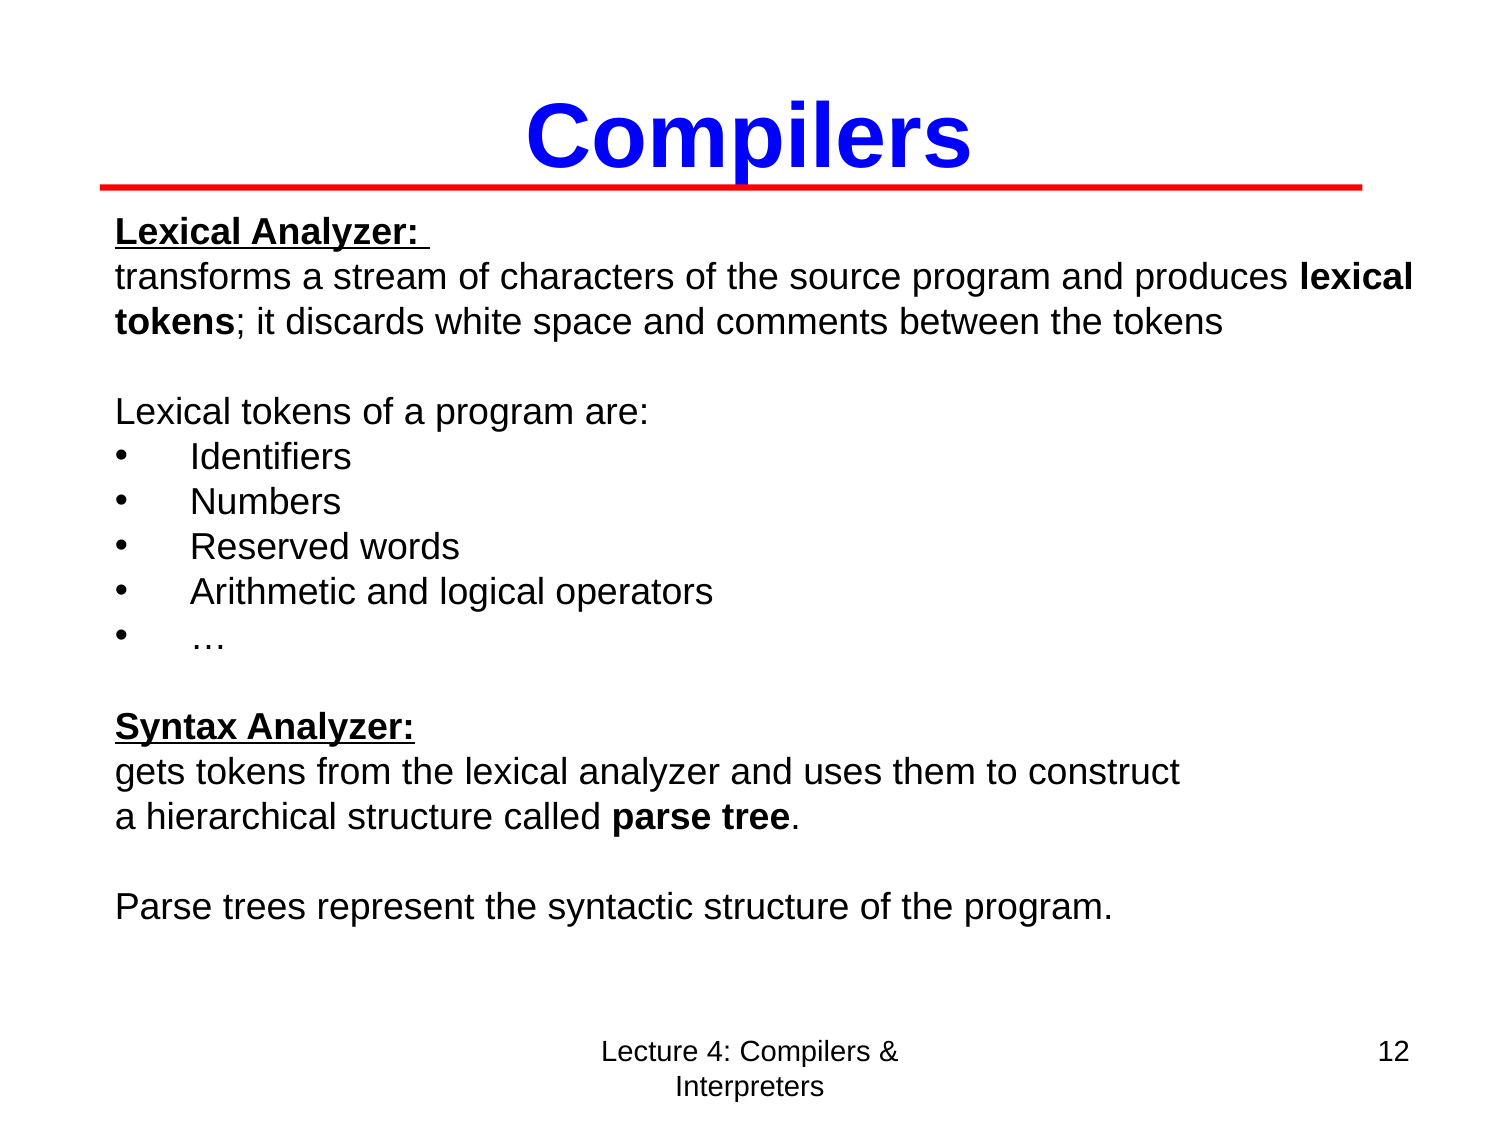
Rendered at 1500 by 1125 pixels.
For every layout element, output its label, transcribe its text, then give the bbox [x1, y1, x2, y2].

text_box Lexical Analyzer: transforms a stream of characters of the source program and produces lexical tokens; it discards white space and comments between the tokens Lexical tokens of a program are: Identifiers Numbers Reserved words Arithmetic and logical operators … Syntax Analyzer: gets tokens from the lexical analyzer and uses them to construct a hierarchical structure called parse tree. Parse trees represent the syntactic structure of the program. [99, 199, 1488, 980]
title Compilers [74, 37, 1426, 226]
slide_number 12 [1074, 1024, 1426, 1103]
footer Lecture 4: Compilers & Interpreters [512, 1024, 988, 1103]
